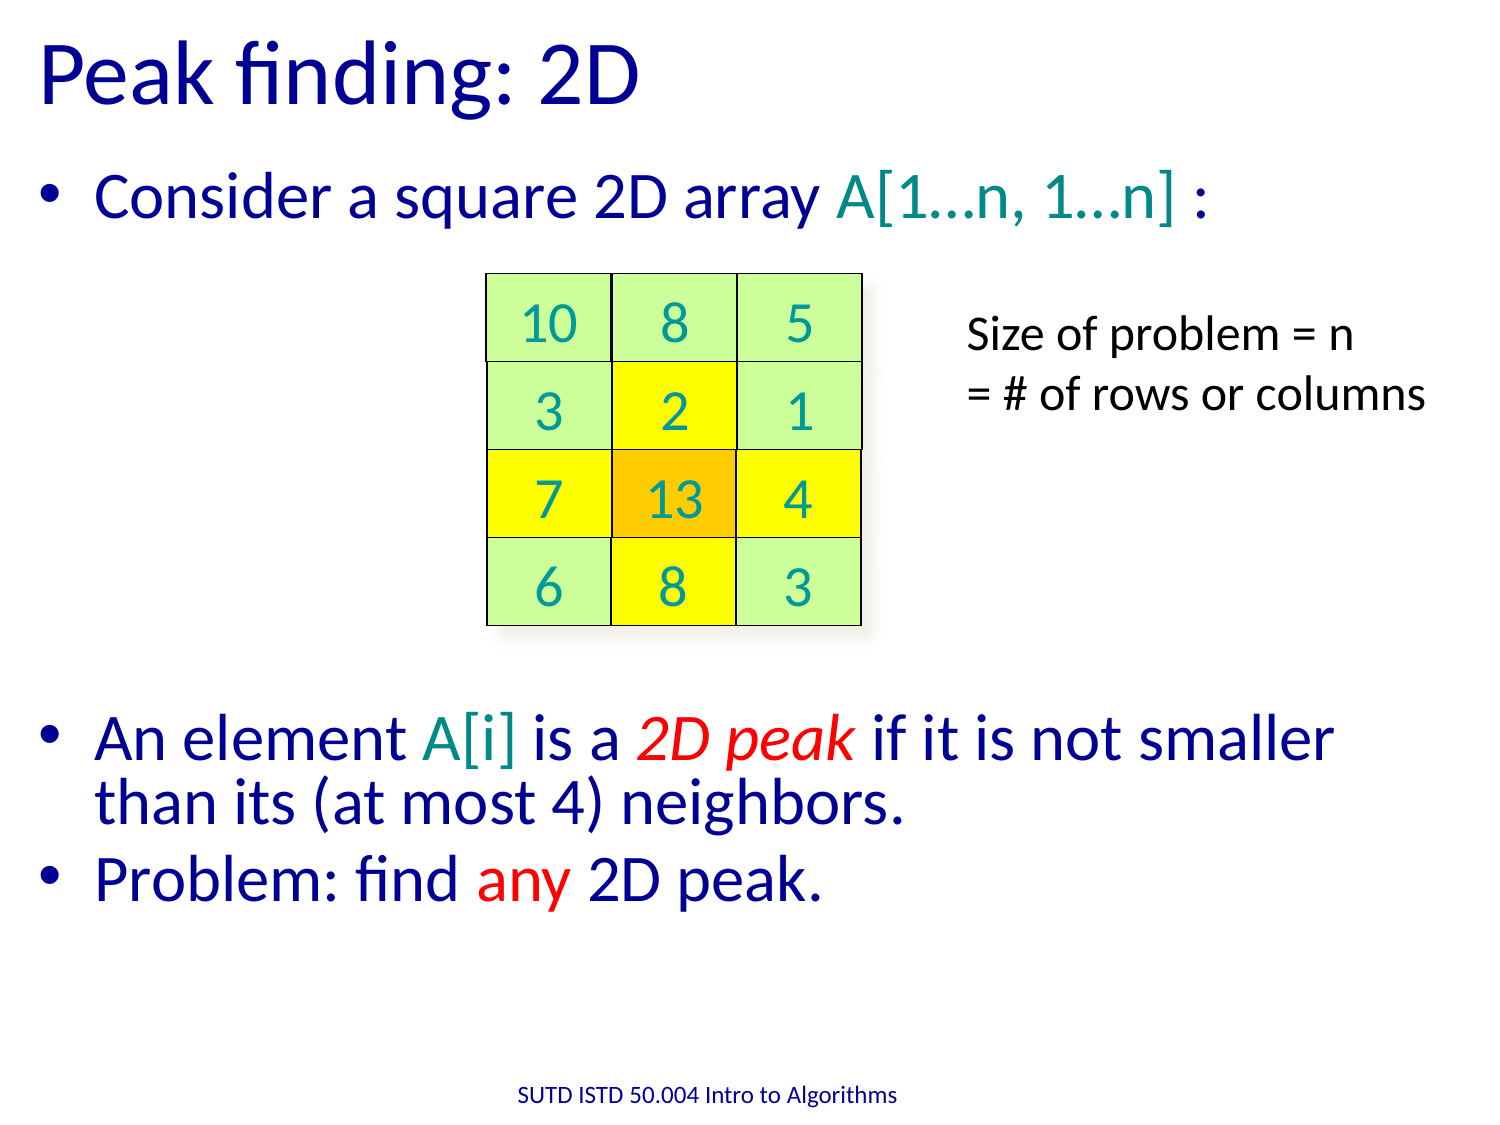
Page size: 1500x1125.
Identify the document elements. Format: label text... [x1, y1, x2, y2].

title Peak finding: 2D [23, 4, 1374, 132]
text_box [485, 273, 863, 626]
list Consider a square 2D array A[1…n, 1…n] : An element A[i] is a 2D peak if it is not smaller than its (at most 4) neighbors. Problem: find any 2D peak. [23, 160, 1456, 1026]
text_box Size of problem = n = # of rows or columns [951, 293, 1442, 429]
text_box 4 [493, 278, 882, 646]
footer SUTD ISTD 50.004 Intro to Algorithms [473, 1063, 949, 1123]
